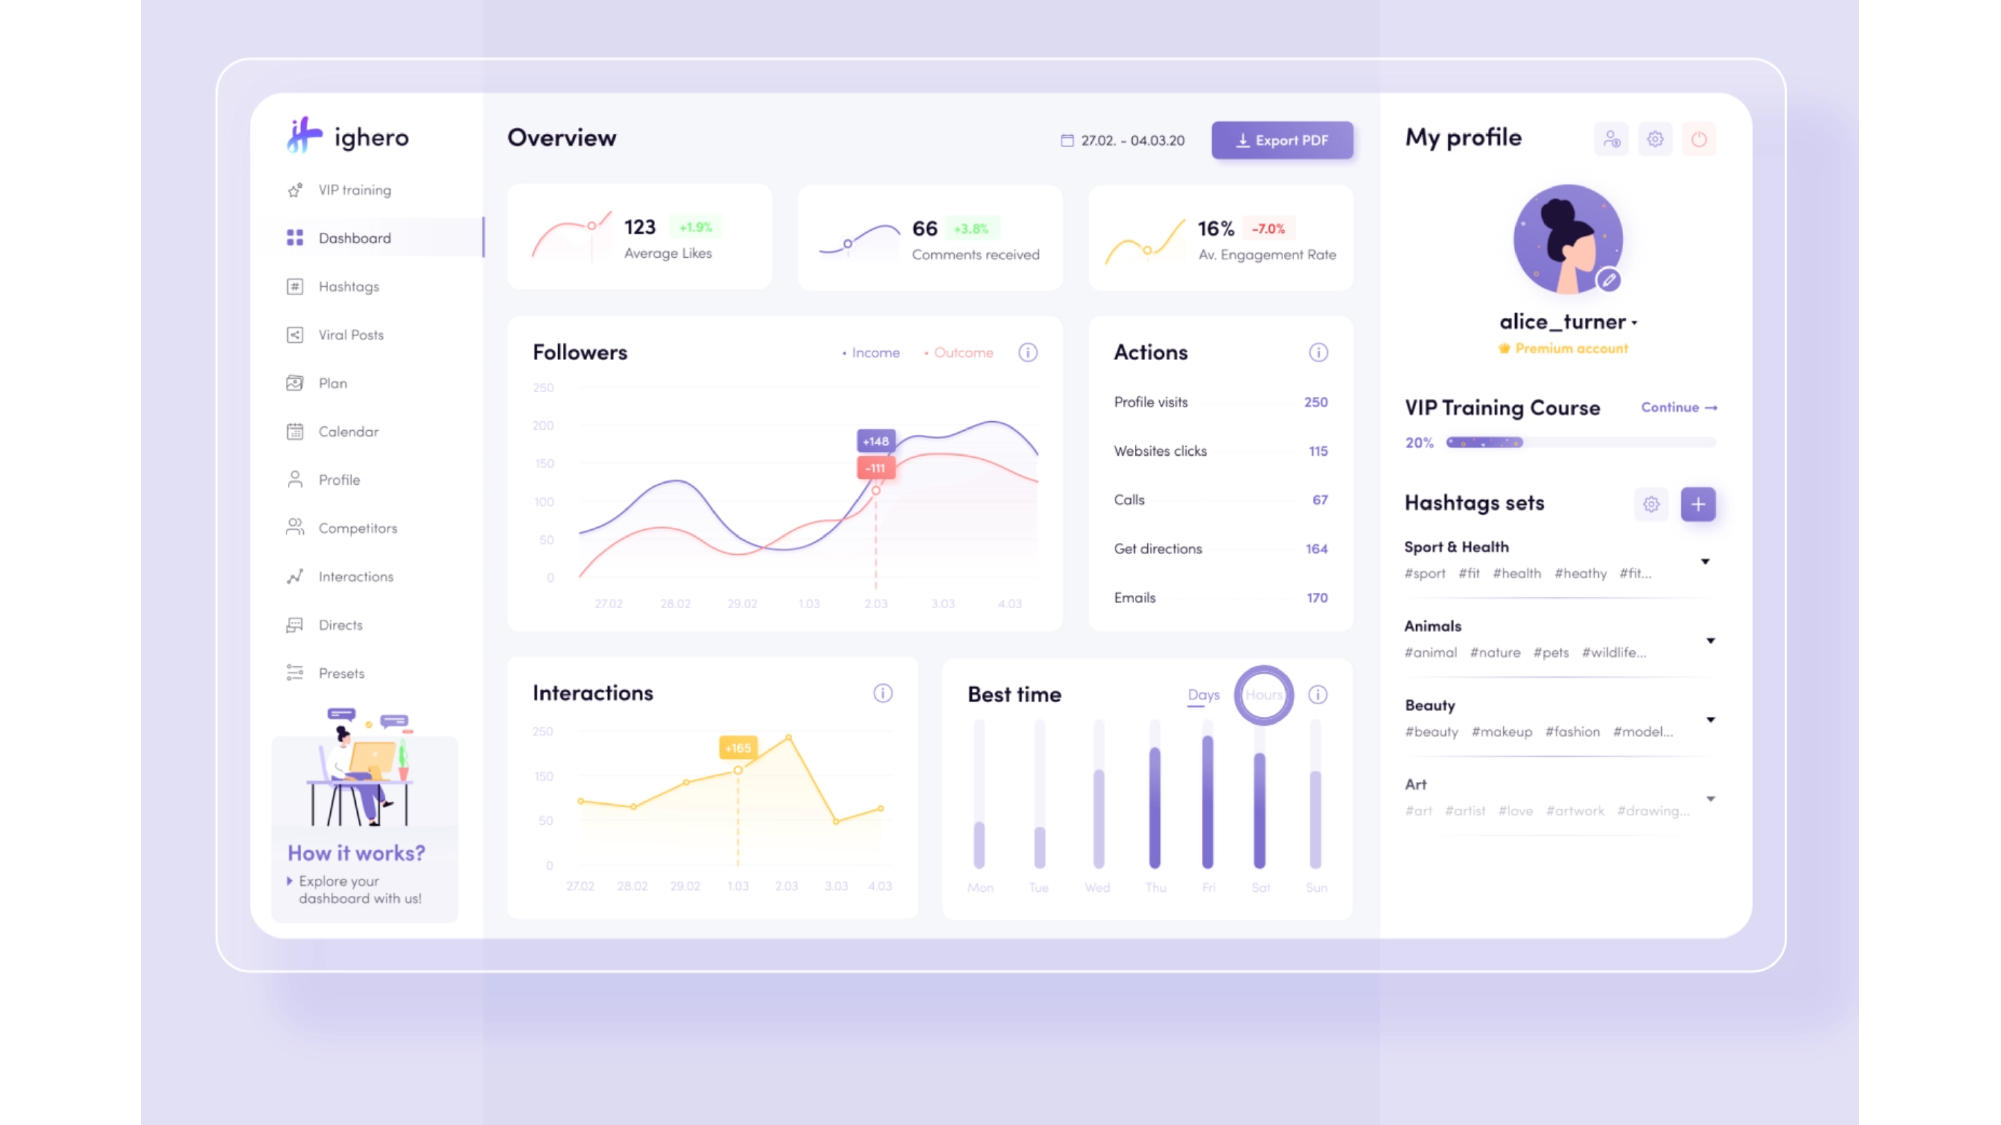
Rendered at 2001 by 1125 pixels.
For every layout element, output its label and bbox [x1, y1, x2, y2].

picture [141, 0, 1859, 1125]
